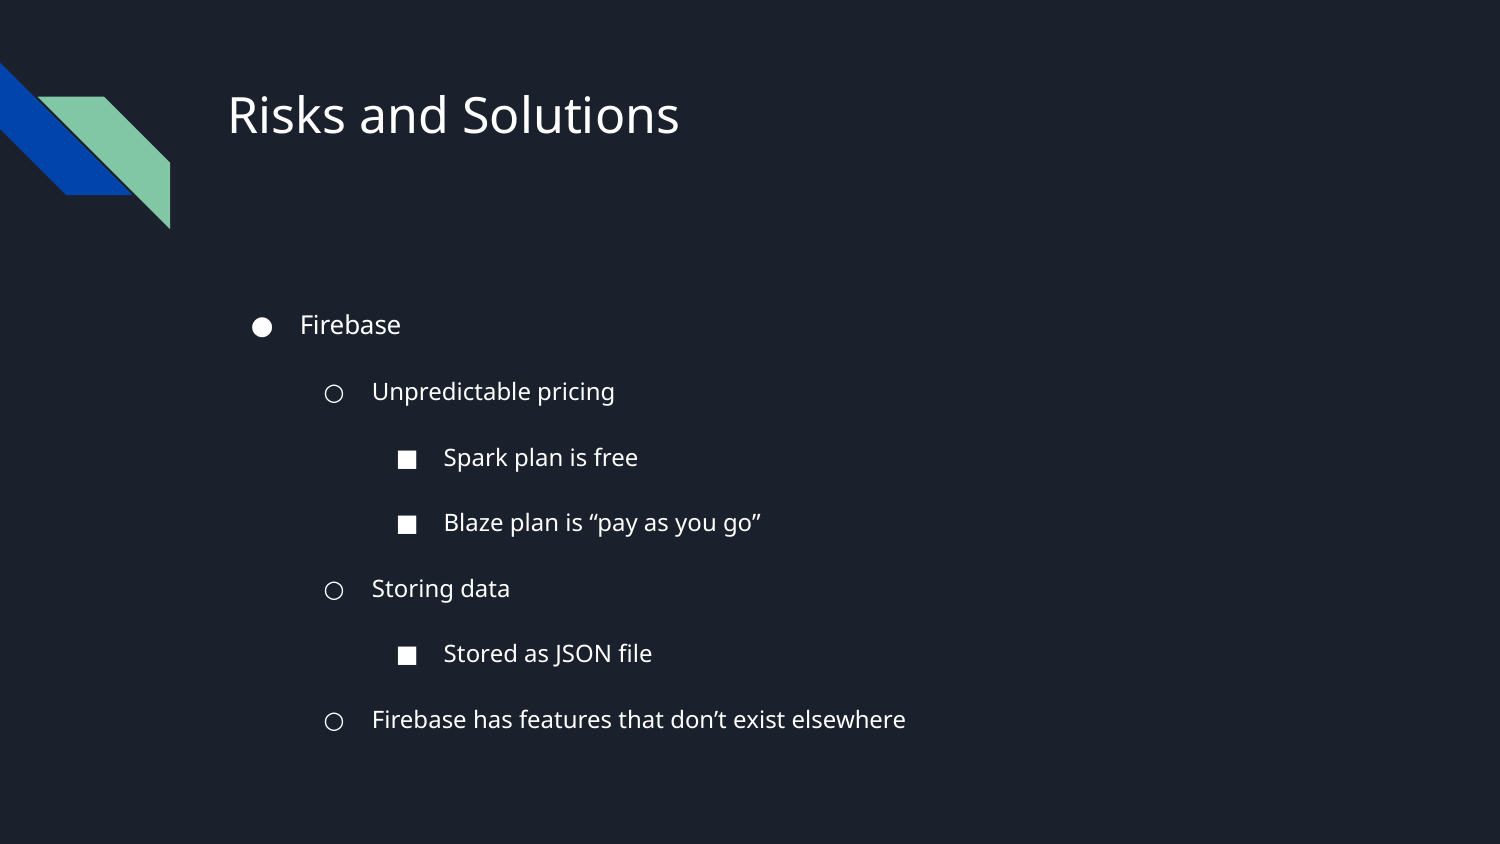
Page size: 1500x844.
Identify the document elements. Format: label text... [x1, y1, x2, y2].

list Firebase Unpredictable pricing Spark plan is free Blaze plan is “pay as you go” Storing data Stored as JSON file Firebase has features that don’t exist elsewhere [212, 257, 1368, 755]
title Risks and Solutions [212, 64, 1368, 215]
